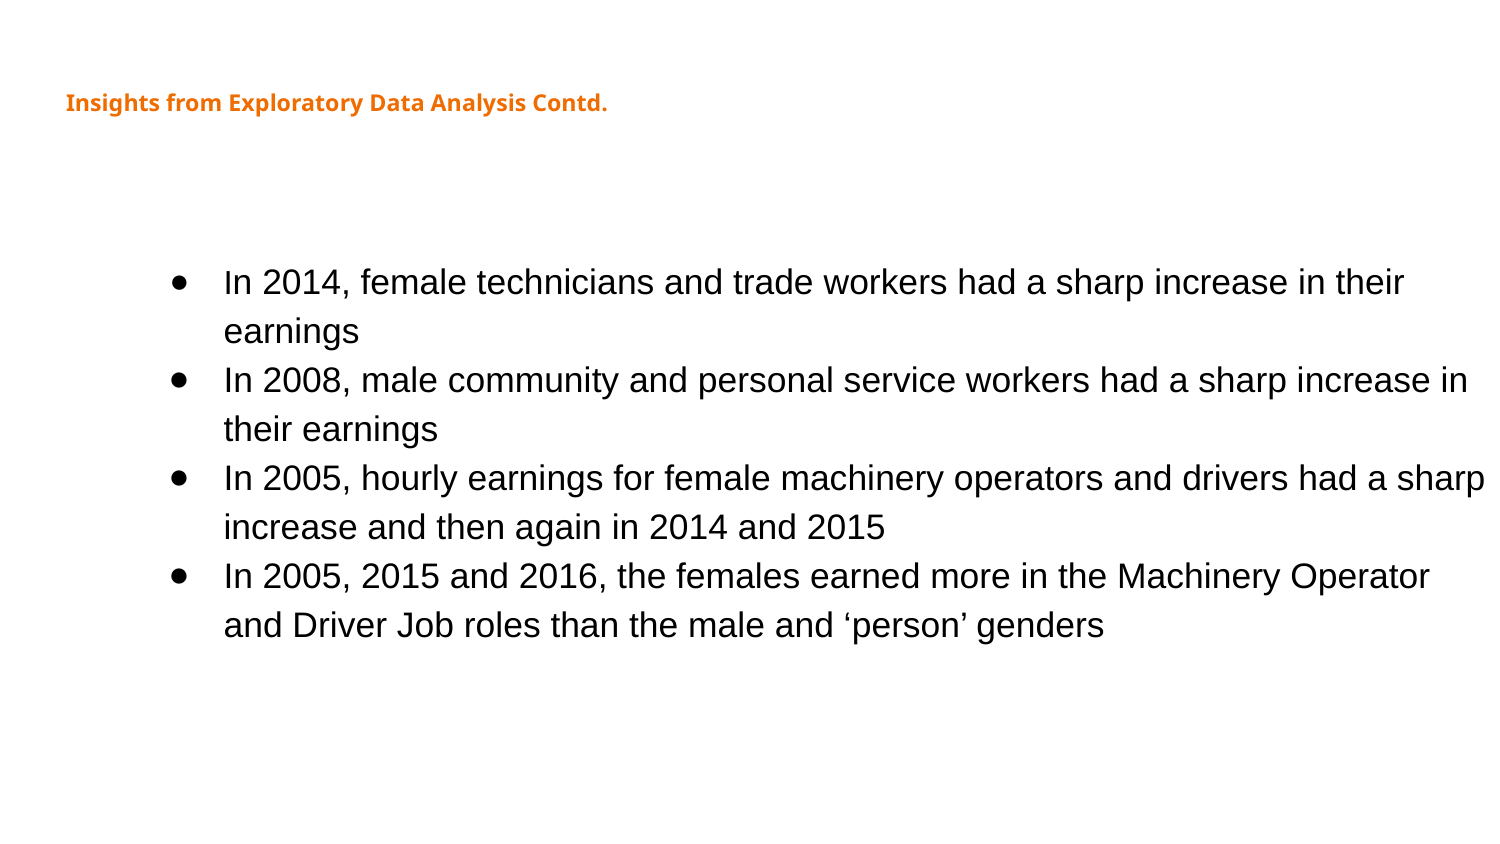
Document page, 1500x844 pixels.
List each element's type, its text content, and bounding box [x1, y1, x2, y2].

text_box In 2014, female technicians and trade workers had a sharp increase in their earnings In 2008, male community and personal service workers had a sharp increase in their earnings In 2005, hourly earnings for female machinery operators and drivers had a sharp increase and then again in 2014 and 2015 In 2005, 2015 and 2016, the females earned more in the Machinery Operator and Driver Job roles than the male and ‘person’ genders [133, 188, 1500, 739]
title Insights from Exploratory Data Analysis Contd. [51, 72, 1449, 189]
